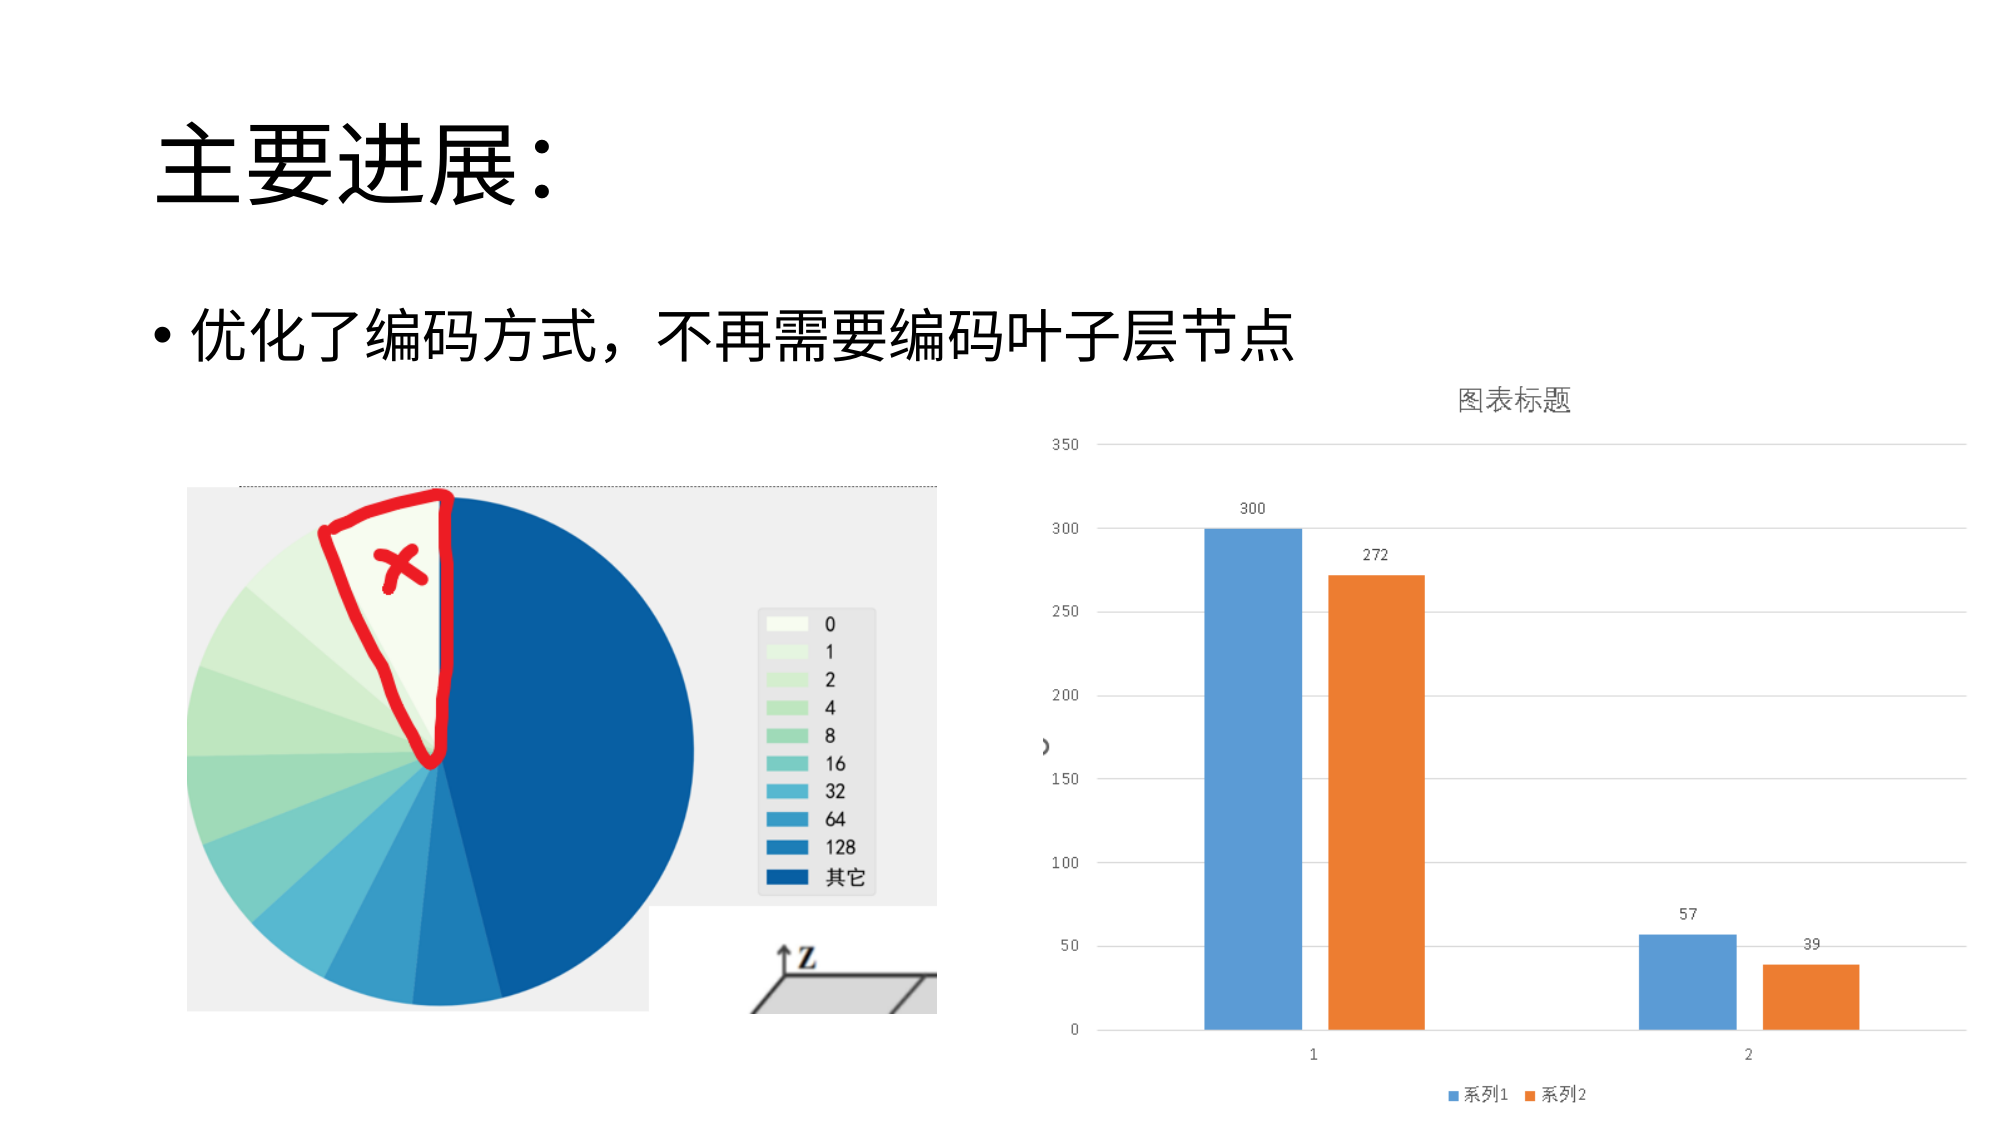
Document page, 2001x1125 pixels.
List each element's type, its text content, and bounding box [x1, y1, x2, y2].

picture [187, 486, 937, 1014]
title 主要进展： [137, 59, 1863, 278]
picture [1043, 385, 1971, 1115]
list 优化了编码方式，不再需要编码叶子层节点 [137, 299, 1863, 1014]
